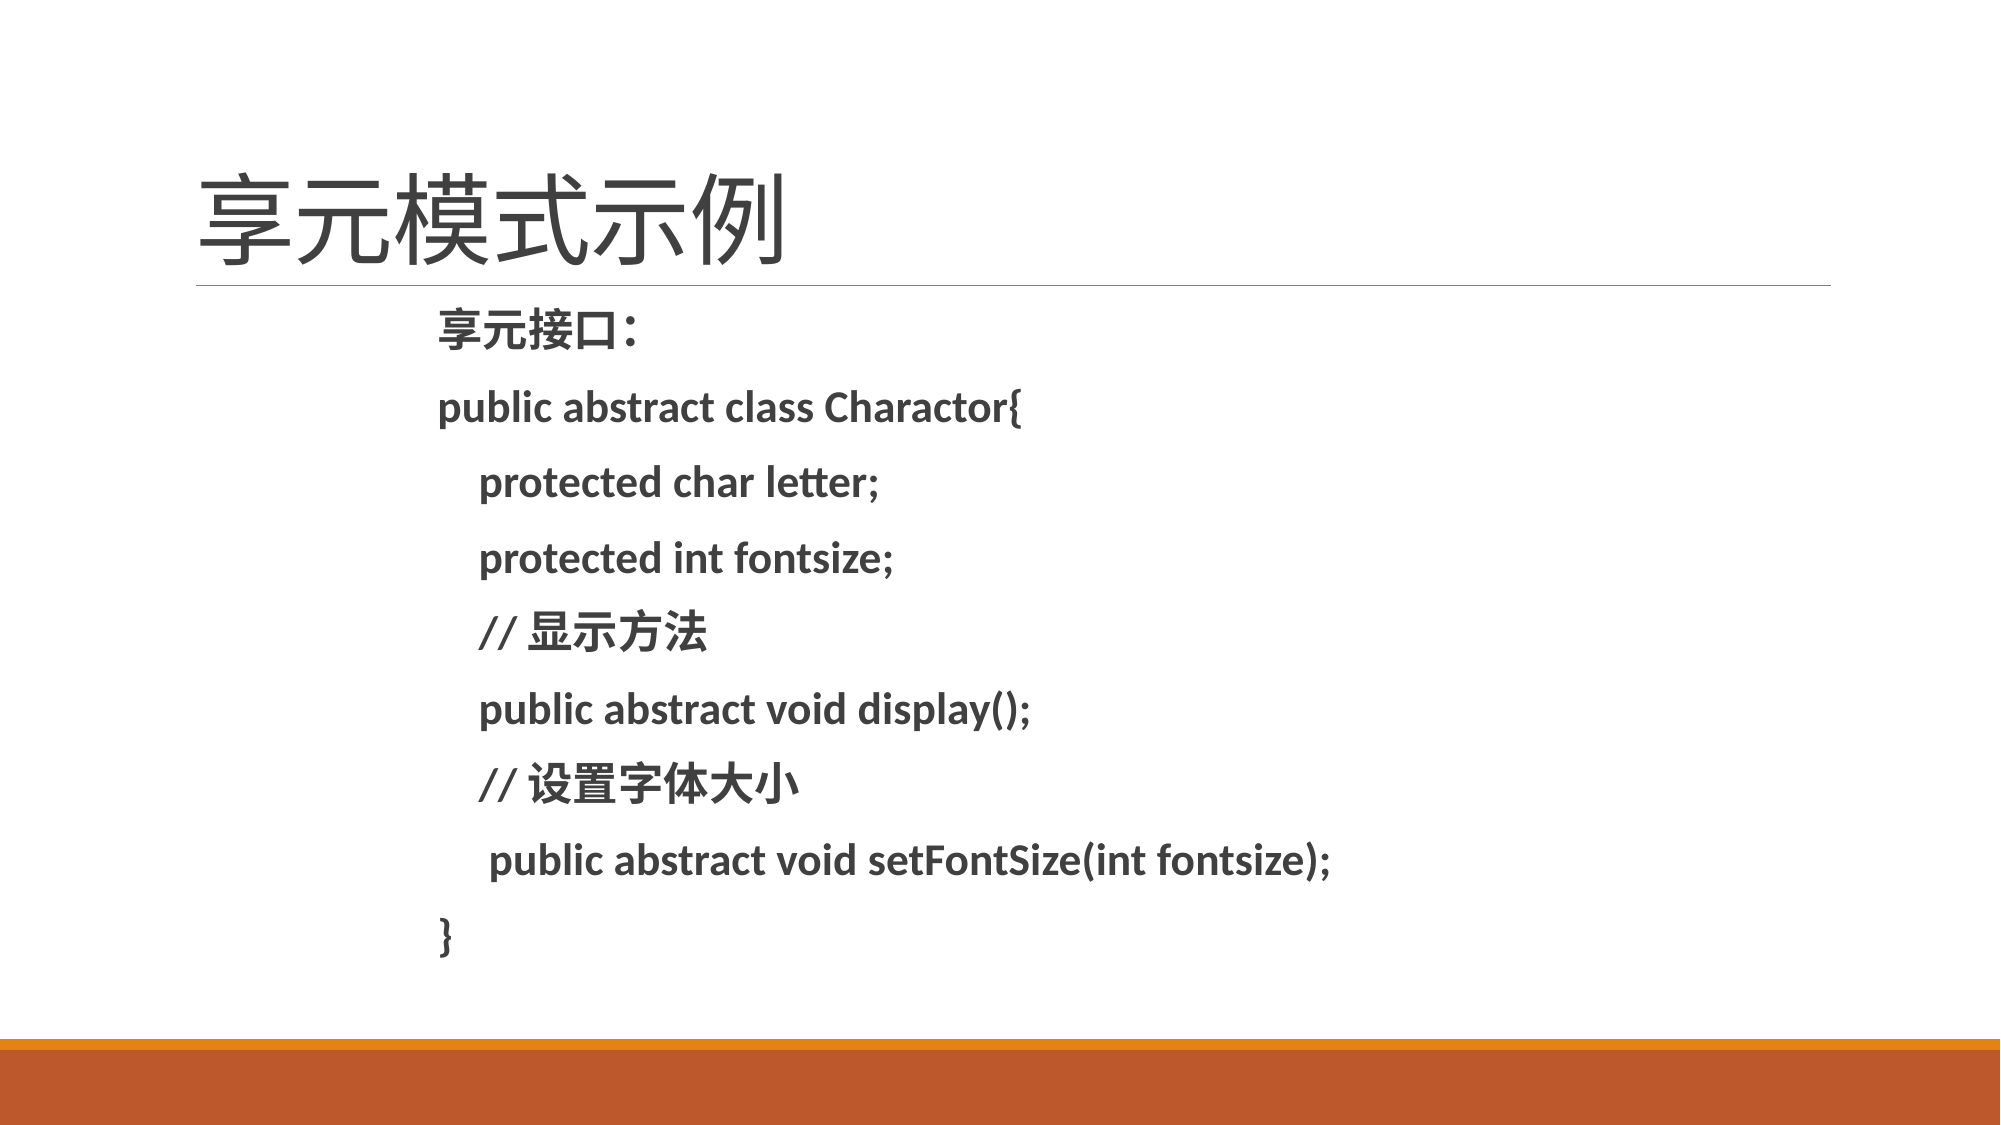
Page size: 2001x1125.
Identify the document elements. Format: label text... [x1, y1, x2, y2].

list 享元接口： public abstract class Charactor{ protected char letter; protected int fontsize; //显示方法 public abstract void display(); //设置字体大小 public abstract void setFontSize(int fontsize); } [437, 299, 1713, 975]
title 享元模式示例 [180, 47, 1830, 285]
